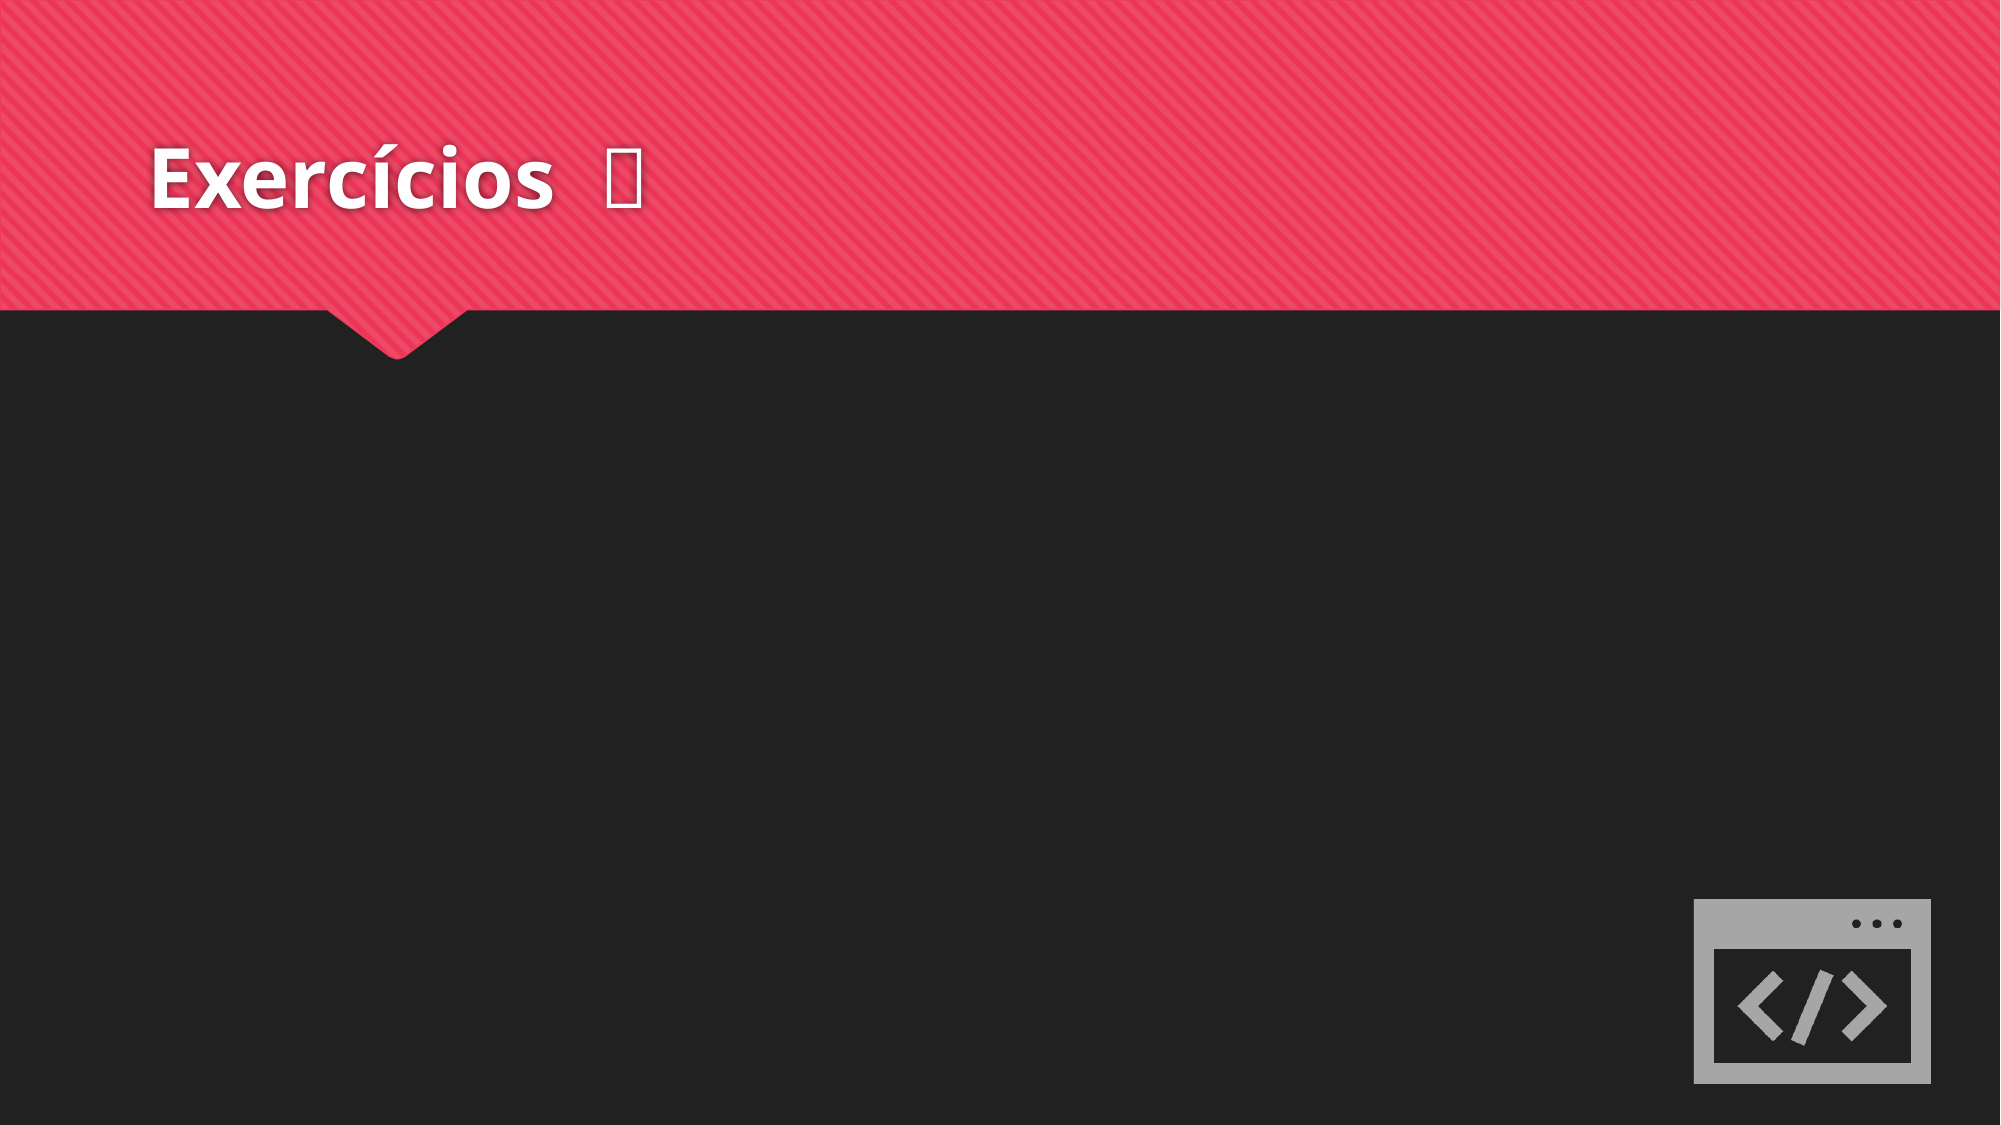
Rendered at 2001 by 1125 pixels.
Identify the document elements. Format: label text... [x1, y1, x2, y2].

picture [1671, 850, 1953, 1125]
title Exercícios  [132, 73, 1868, 233]
